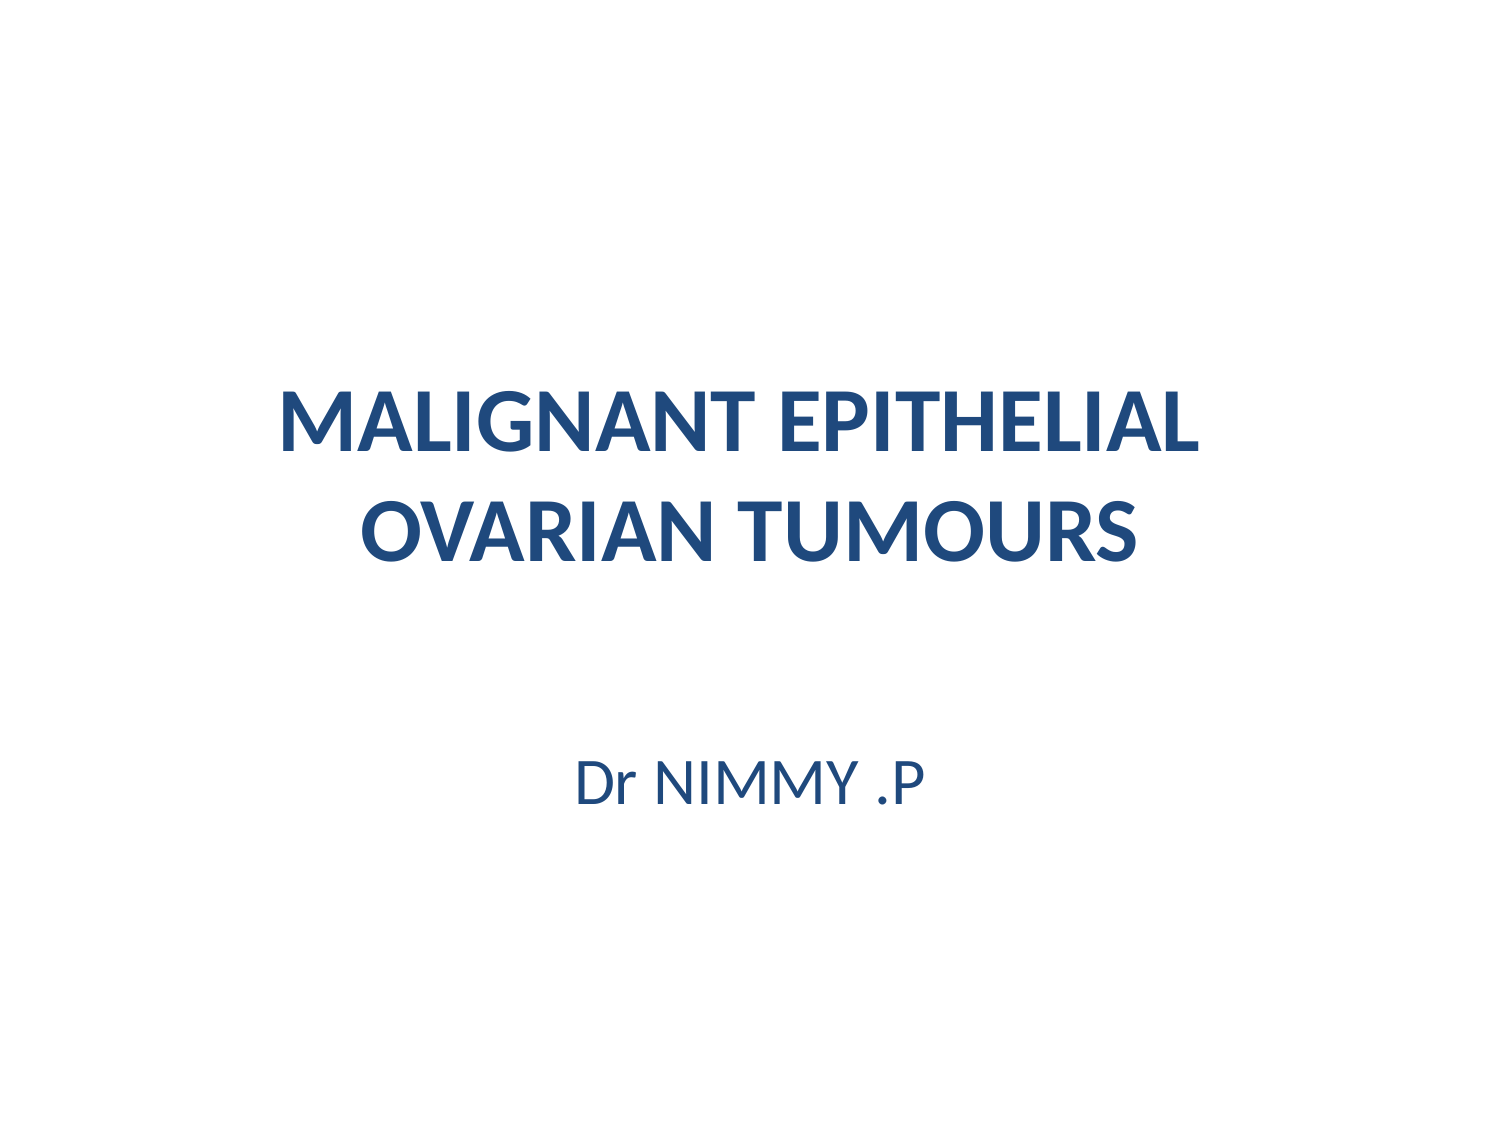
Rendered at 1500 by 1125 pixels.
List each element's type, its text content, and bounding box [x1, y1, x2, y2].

subtitle Dr NIMMY .P [225, 637, 1275, 925]
title MALIGNANT EPITHELIAL OVARIAN TUMOURS [112, 349, 1388, 591]
